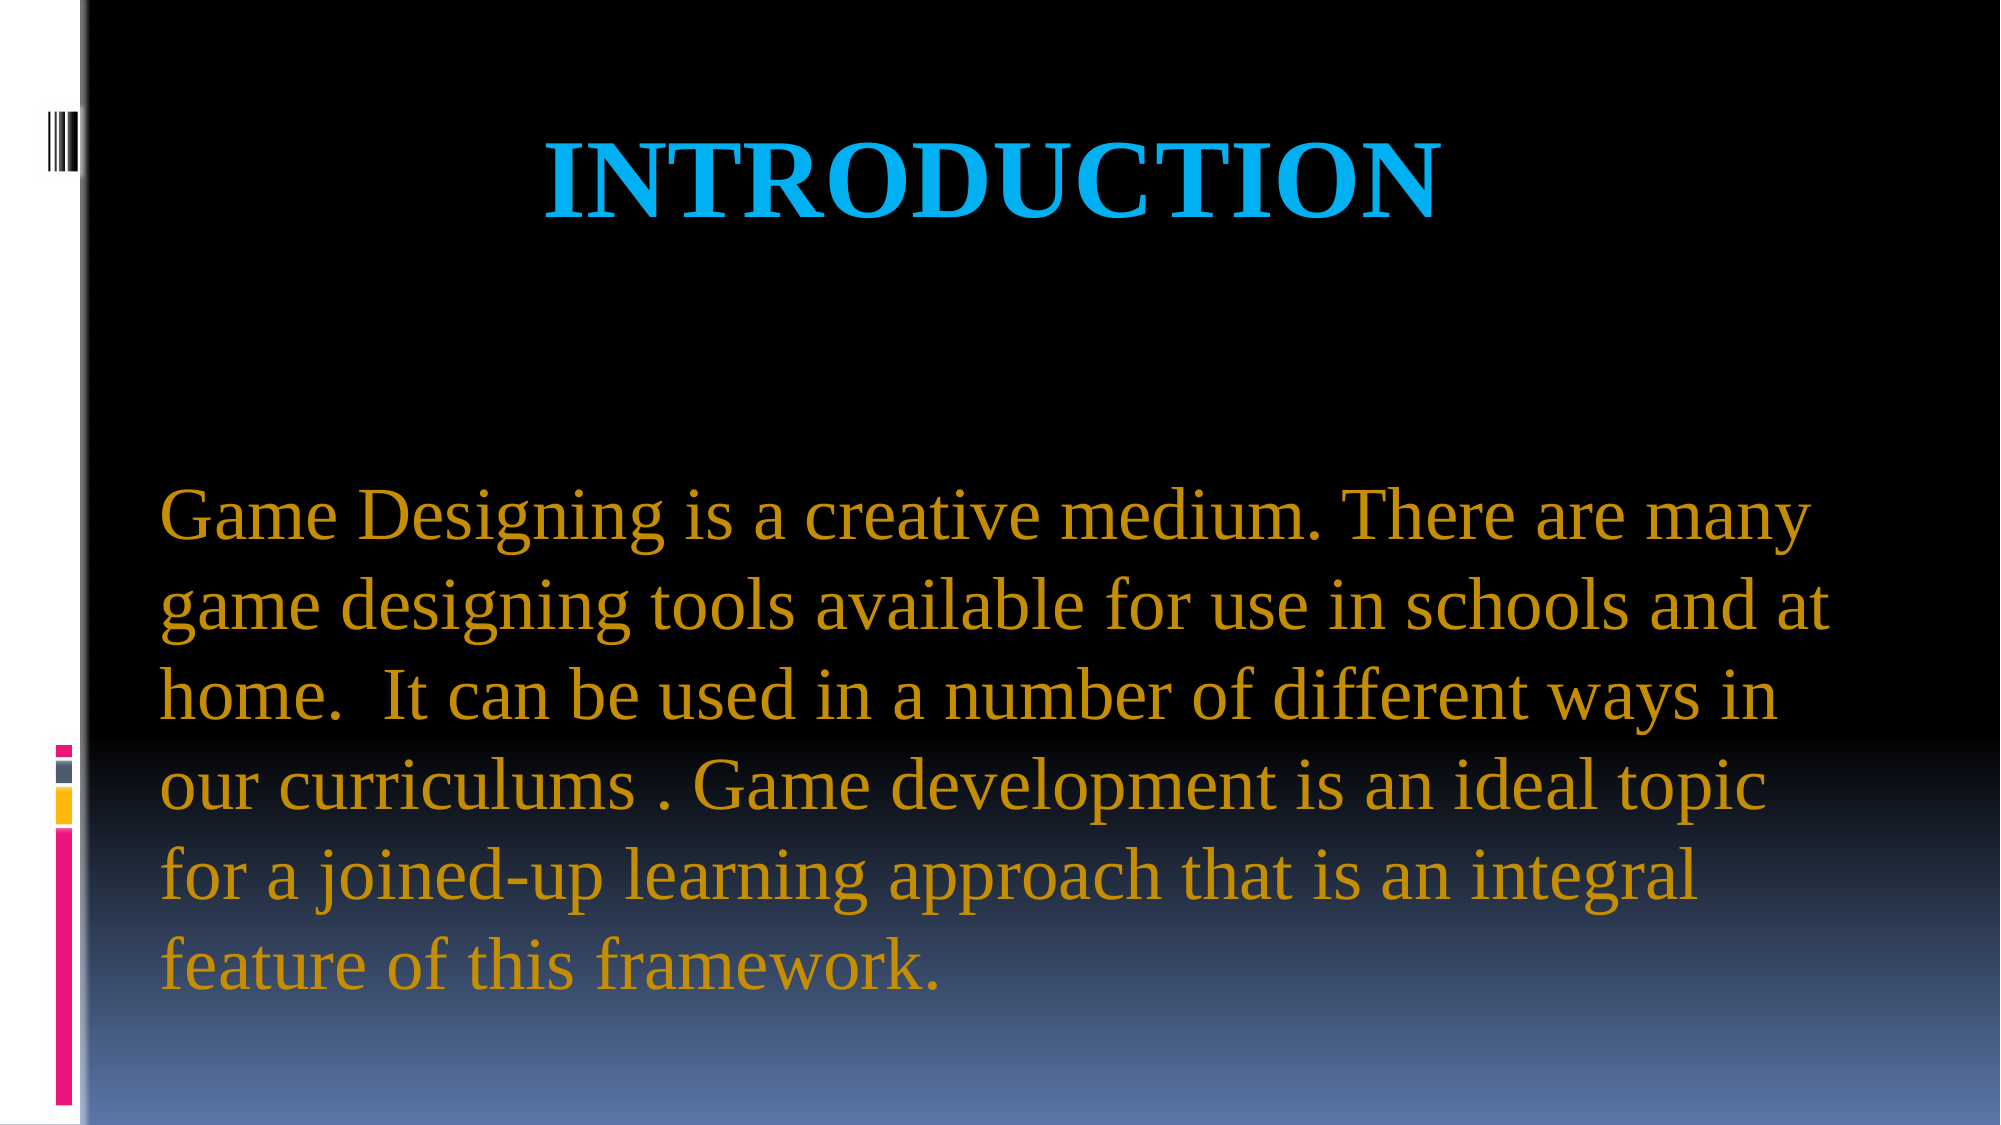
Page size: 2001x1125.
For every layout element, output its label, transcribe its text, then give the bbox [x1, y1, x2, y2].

title Introduction [528, 97, 1509, 282]
subtitle Game Designing is a creative medium. There are many game designing tools available for use in schools and at home. It can be used in a number of different ways in our curriculums . Game development is an ideal topic for a joined-up learning approach that is an integral feature of this framework. [143, 282, 1877, 1012]
